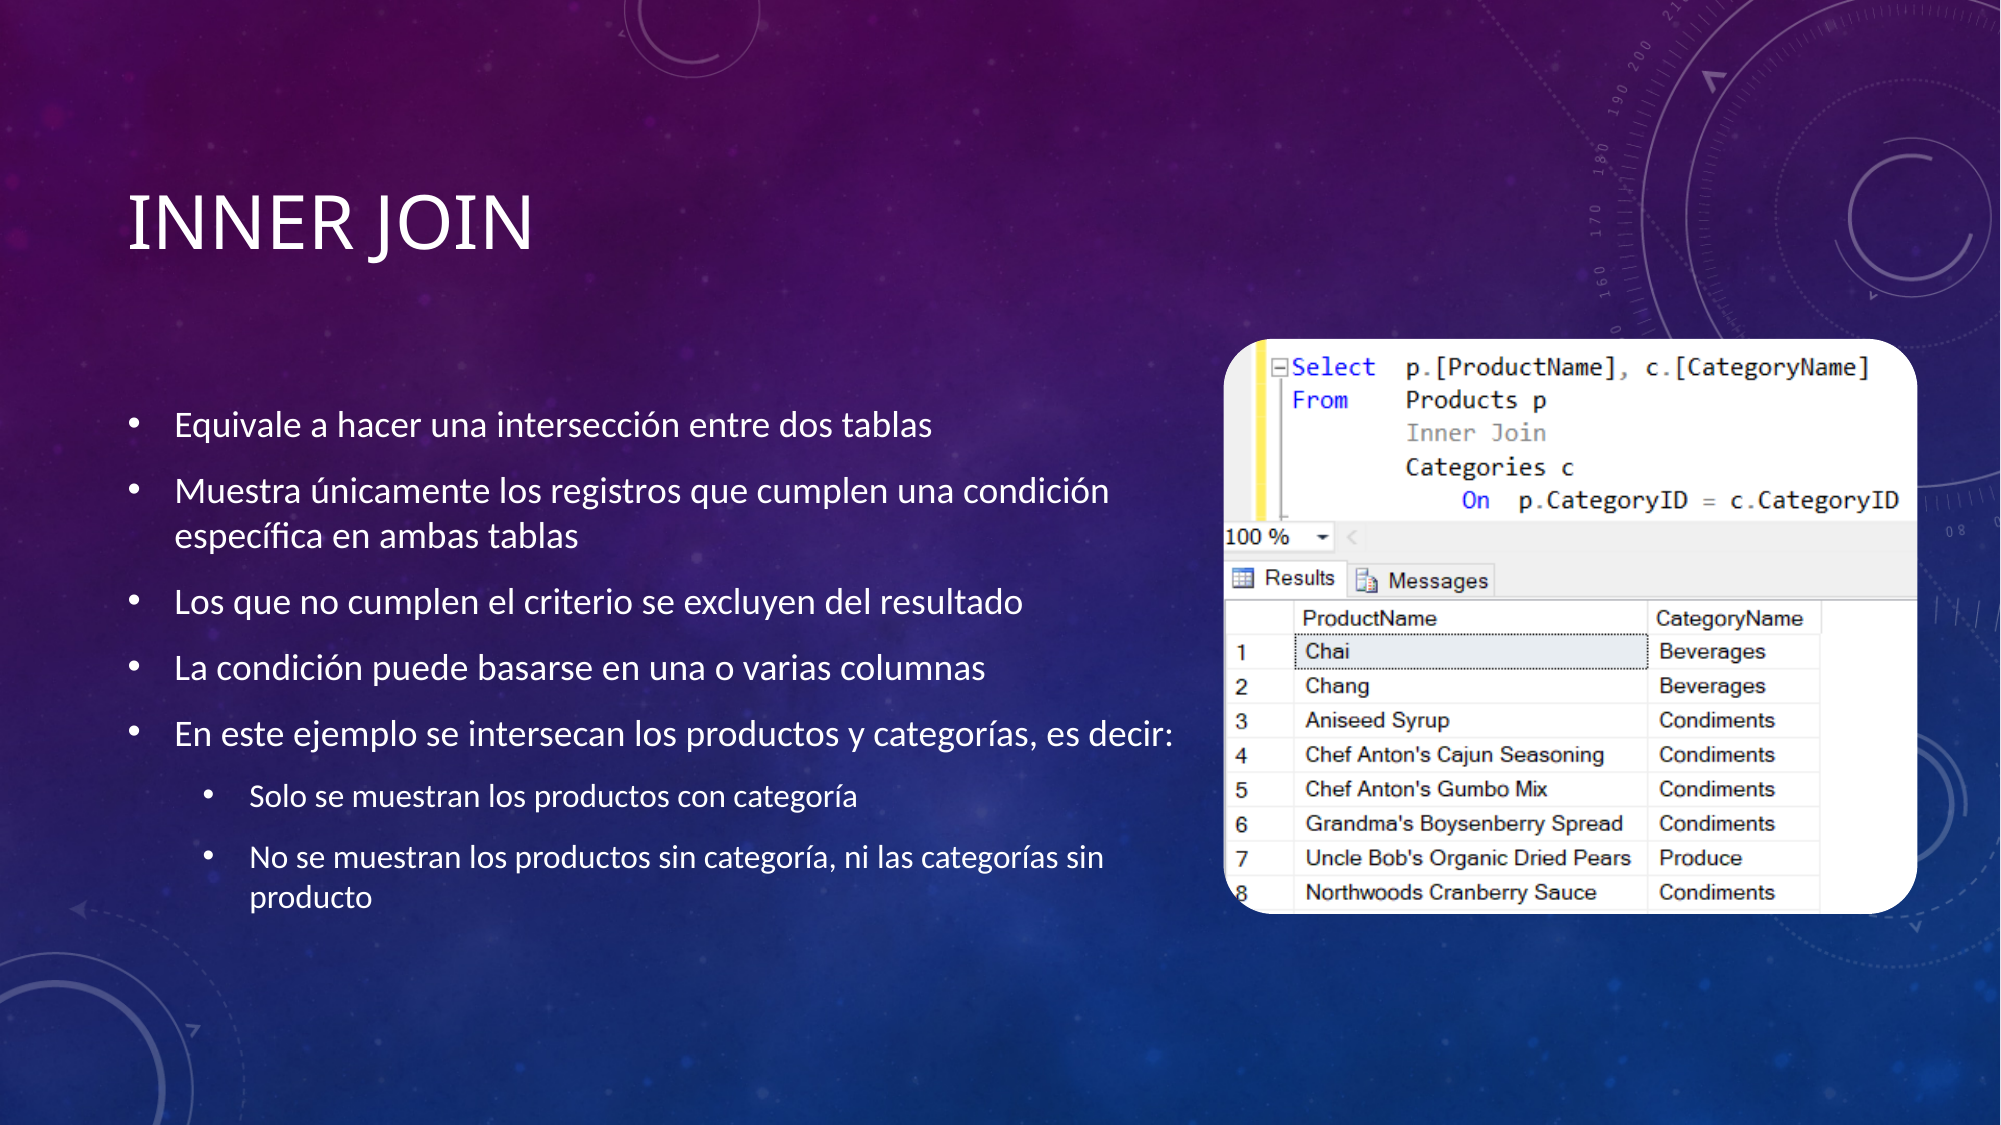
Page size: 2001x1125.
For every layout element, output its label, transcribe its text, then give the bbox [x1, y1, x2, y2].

picture [0, 0, 2001, 1125]
list Equivale a hacer una intersección entre dos tablas Muestra únicamente los registros que cumplen una condición específica en ambas tablas Los que no cumplen el criterio se excluyen del resultado La condición puede basarse en una o varias columnas En este ejemplo se intersecan los productos y categorías, es decir: Solo se muestran los productos con categoría No se muestran los productos sin categoría, ni las categorías sin producto [112, 351, 1195, 964]
title Inner Join [112, 99, 1775, 339]
